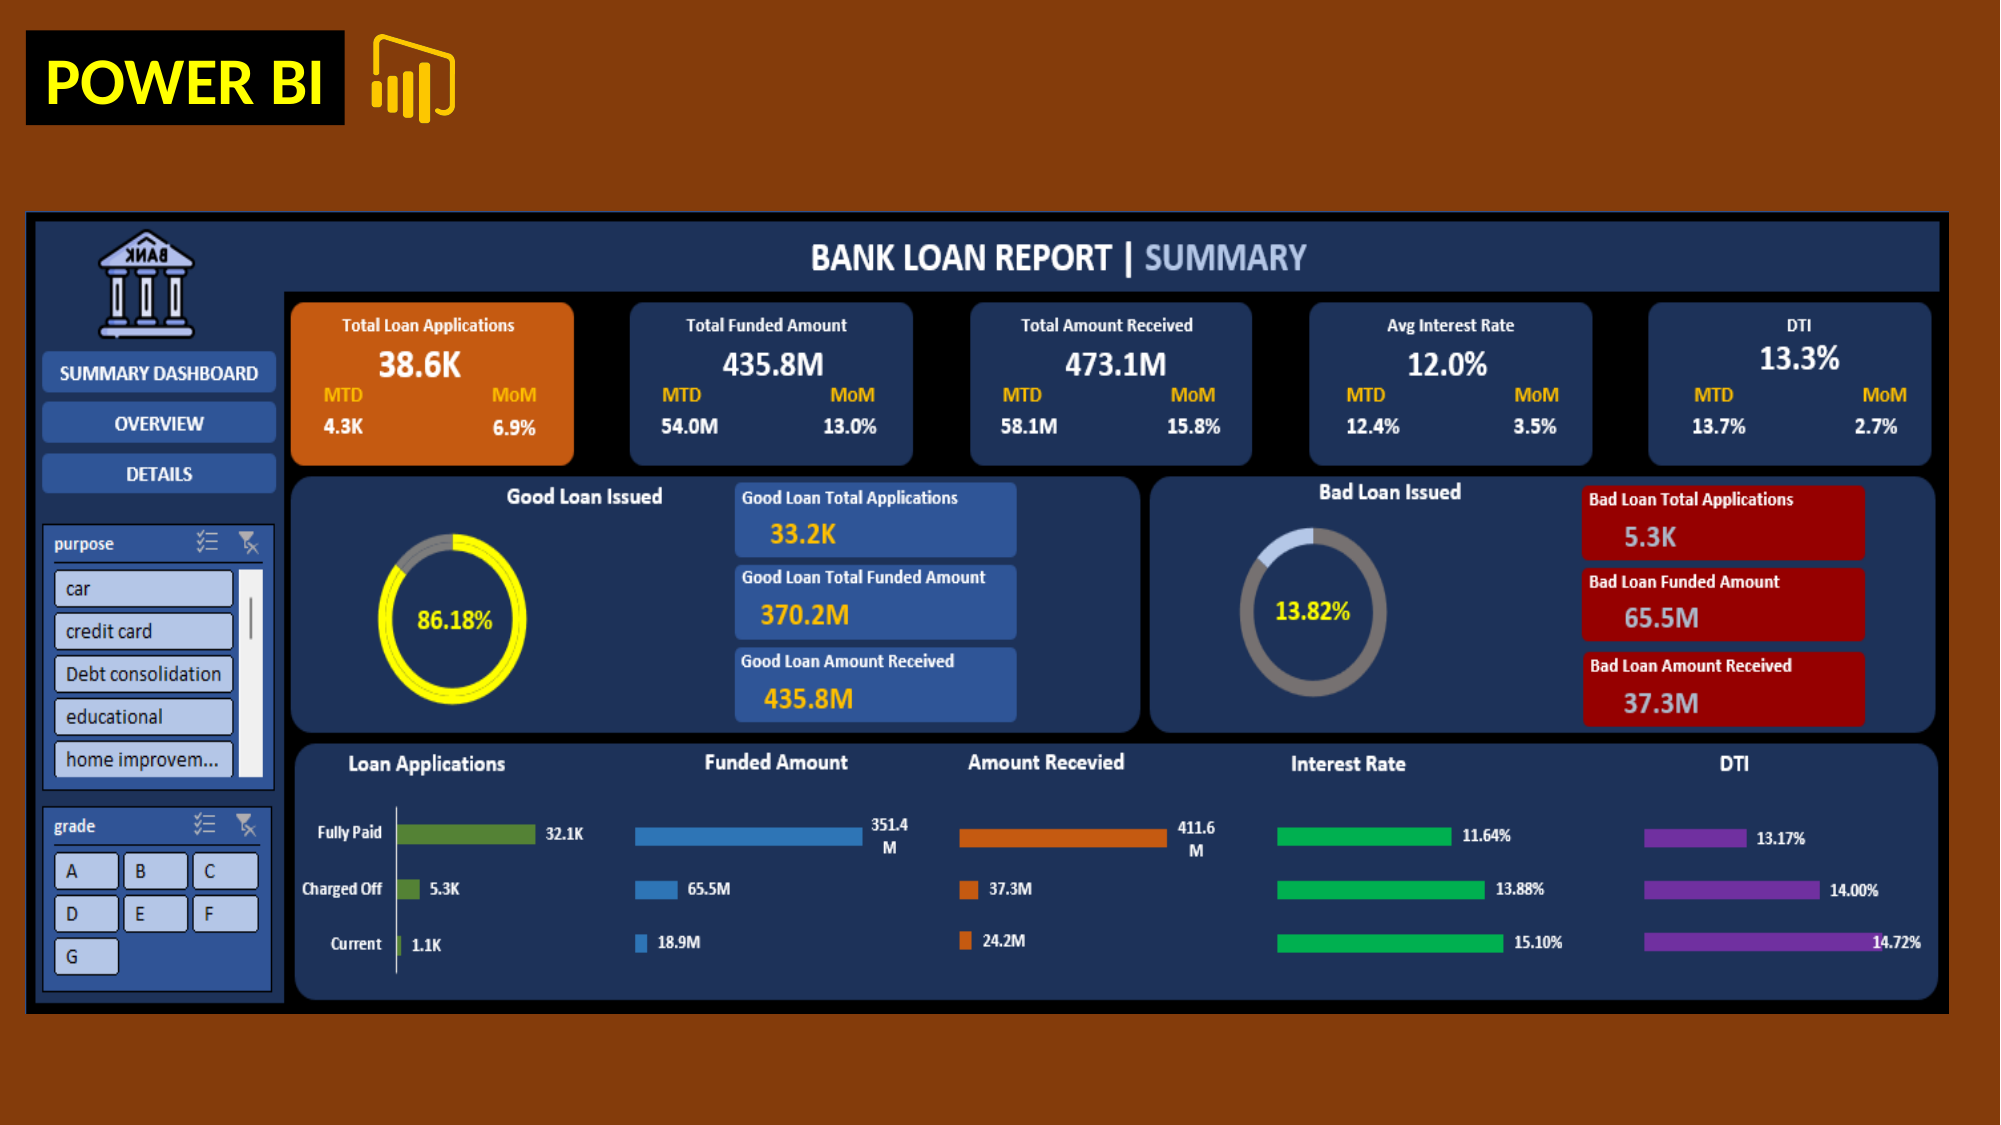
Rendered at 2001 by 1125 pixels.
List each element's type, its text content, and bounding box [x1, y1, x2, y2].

picture [25, 211, 1949, 1014]
text_box POWER BI [25, 30, 327, 126]
picture [327, 30, 499, 127]
